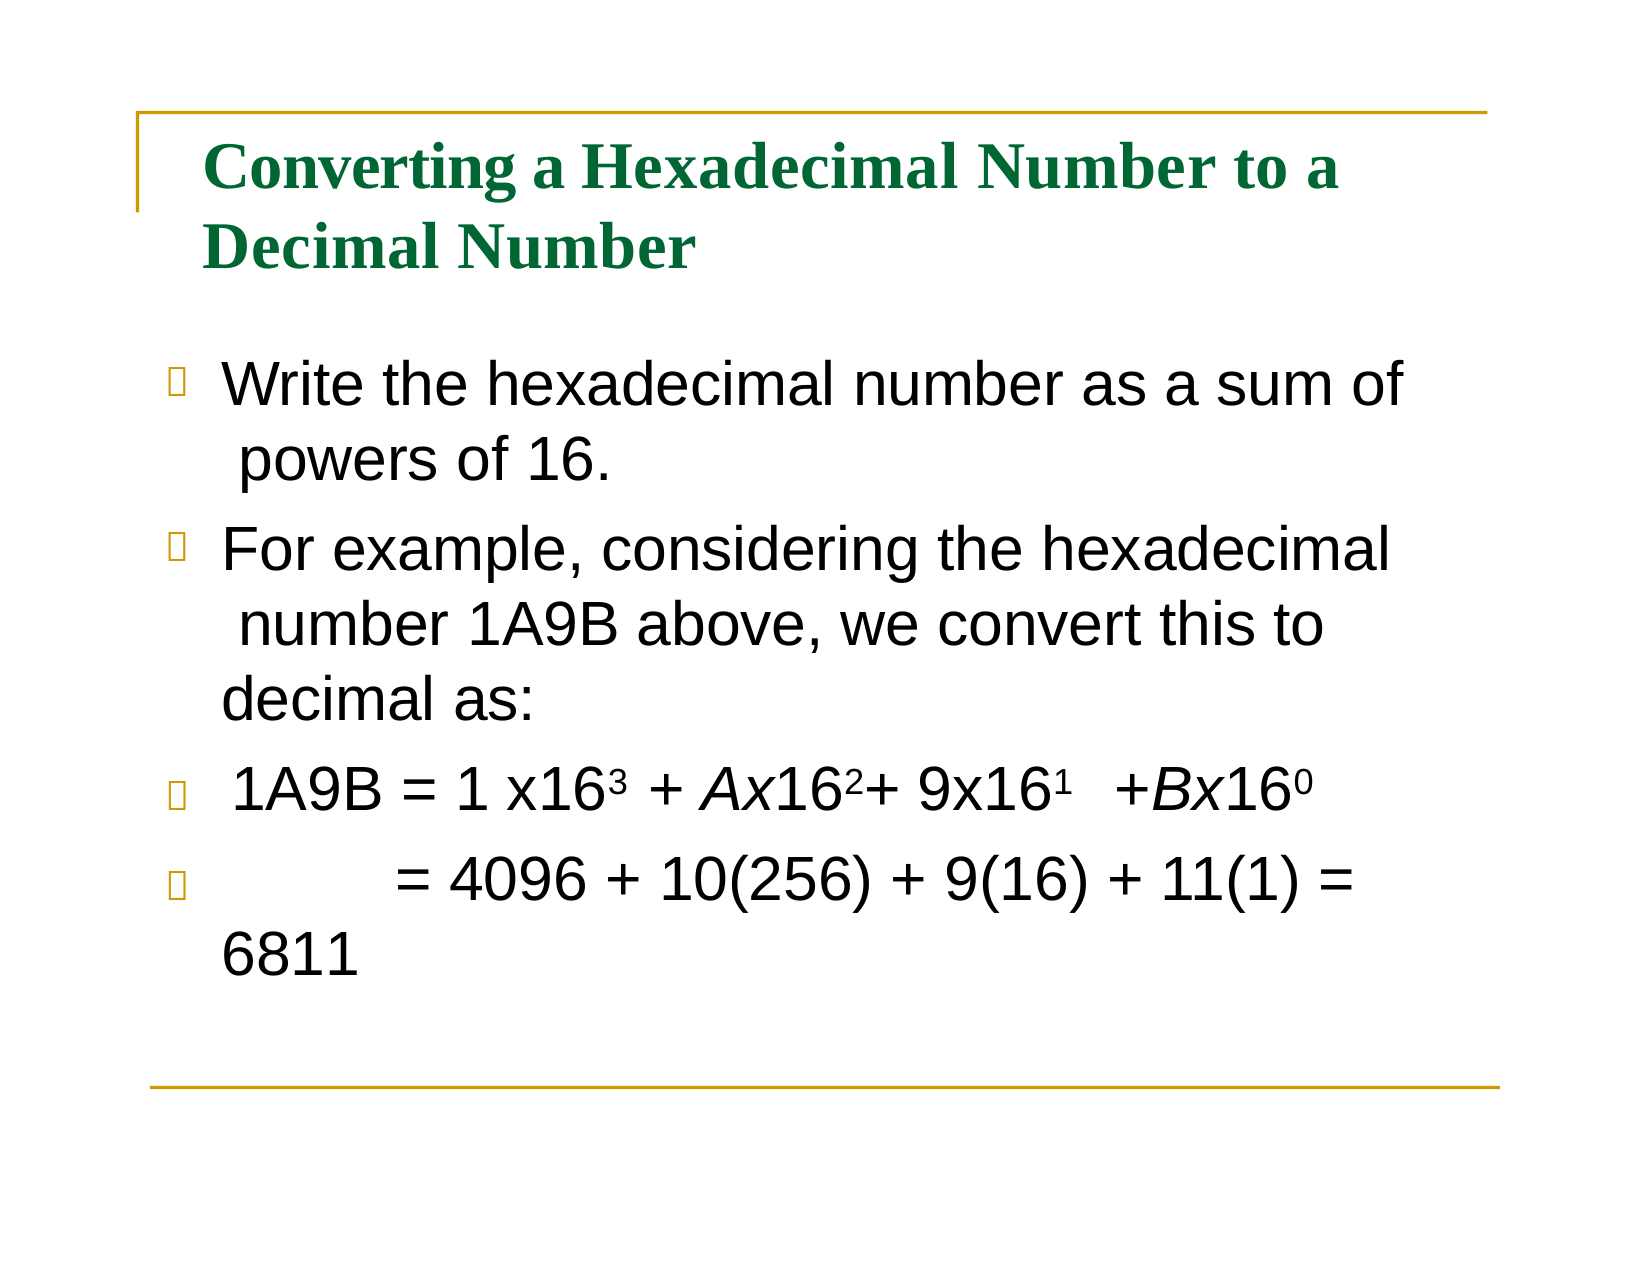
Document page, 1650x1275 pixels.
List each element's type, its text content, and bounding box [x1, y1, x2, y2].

text_box Write the hexadecimal number as a sum of powers of 16. For example, considering the hexadecimal number 1A9B above, we convert this to decimal as:  1A9B = 1 x163 + Ax162+ 9x161 +Bx160 [154, 341, 1415, 635]
title Converting a Hexadecimal Number to a Decimal Number [156, 100, 1494, 335]
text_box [74, 637, 1576, 1201]
